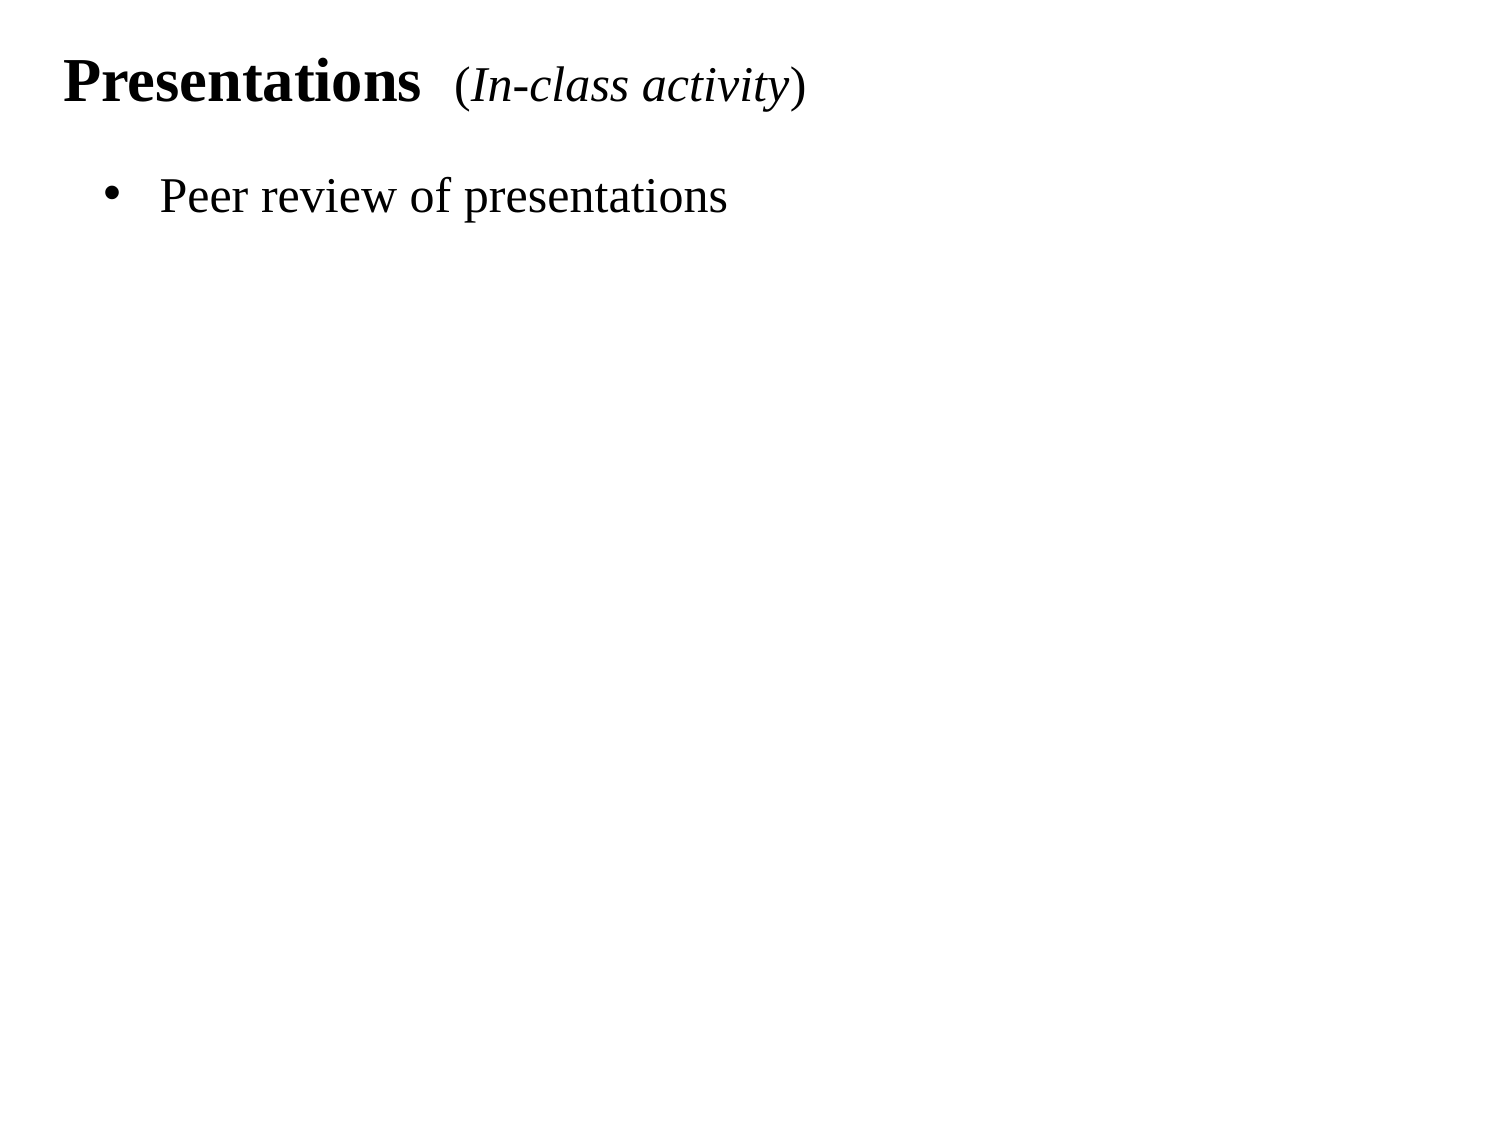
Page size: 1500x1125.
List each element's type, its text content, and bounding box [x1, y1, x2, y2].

text_box Peer review of presentations [88, 155, 1440, 230]
text_box Presentations (In-class activity) [48, 31, 822, 122]
